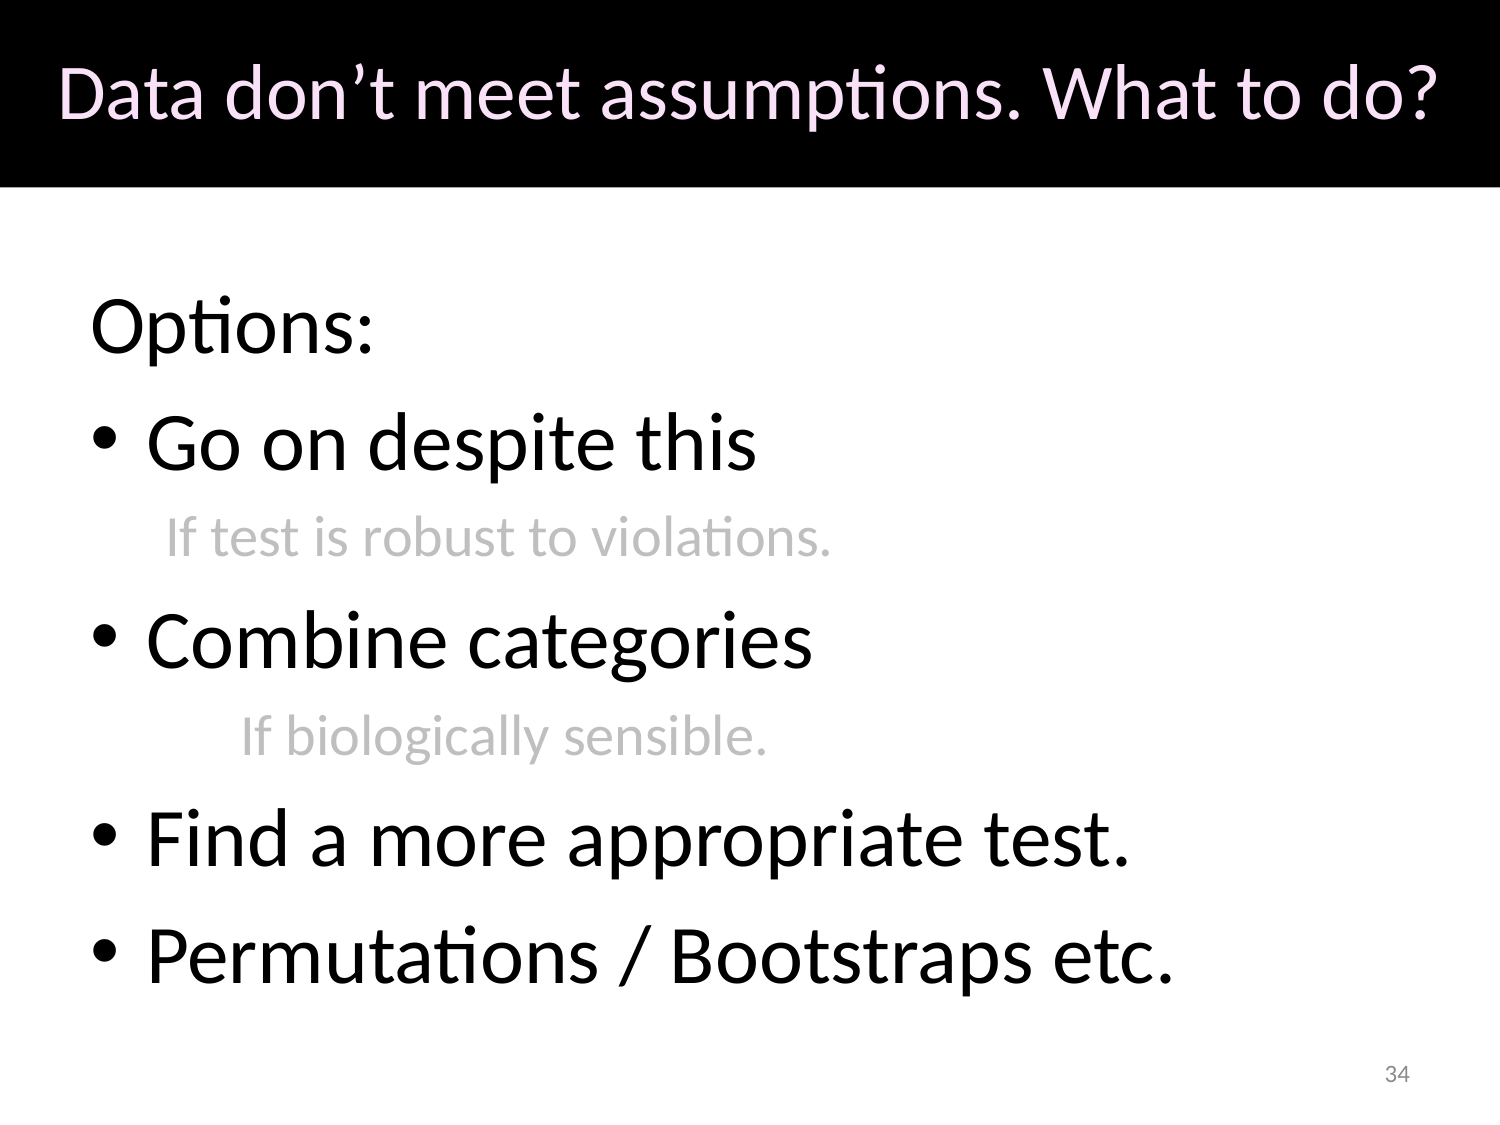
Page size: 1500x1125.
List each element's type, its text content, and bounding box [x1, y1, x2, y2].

title Data don’t meet assumptions. What to do? [0, 0, 1500, 188]
slide_number 34 [1074, 1042, 1425, 1103]
list Options: Go on despite this If test is robust to violations. Combine categories If biologically sensible. Find a more appropriate test. Permutations / Bootstraps etc. [75, 262, 1425, 1005]
